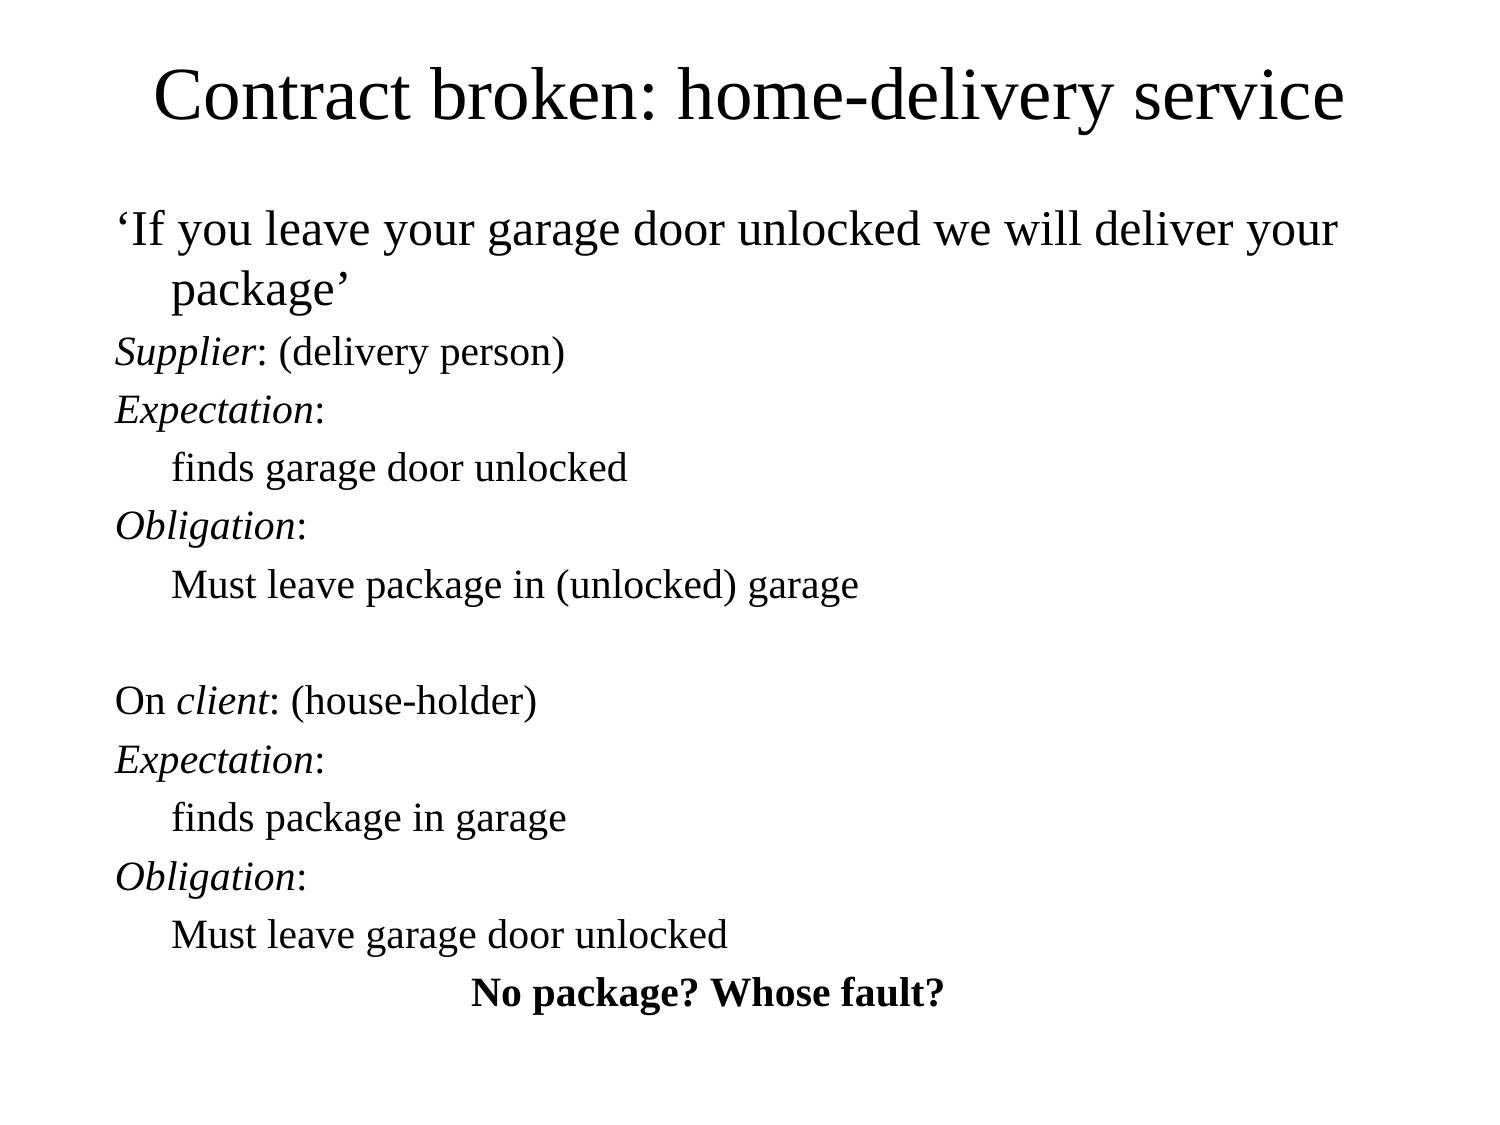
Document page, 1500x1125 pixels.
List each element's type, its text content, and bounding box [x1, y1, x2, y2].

title Contract broken: home-delivery service [112, 37, 1388, 187]
list ‘If you leave your garage door unlocked we will deliver your package’ Supplier: (delivery person) Expectation: finds garage door unlocked Obligation: Must leave package in (unlocked) garage On client: (house-holder) Expectation: finds package in garage Obligation: Must leave garage door unlocked No package? Whose fault? [99, 187, 1450, 1125]
